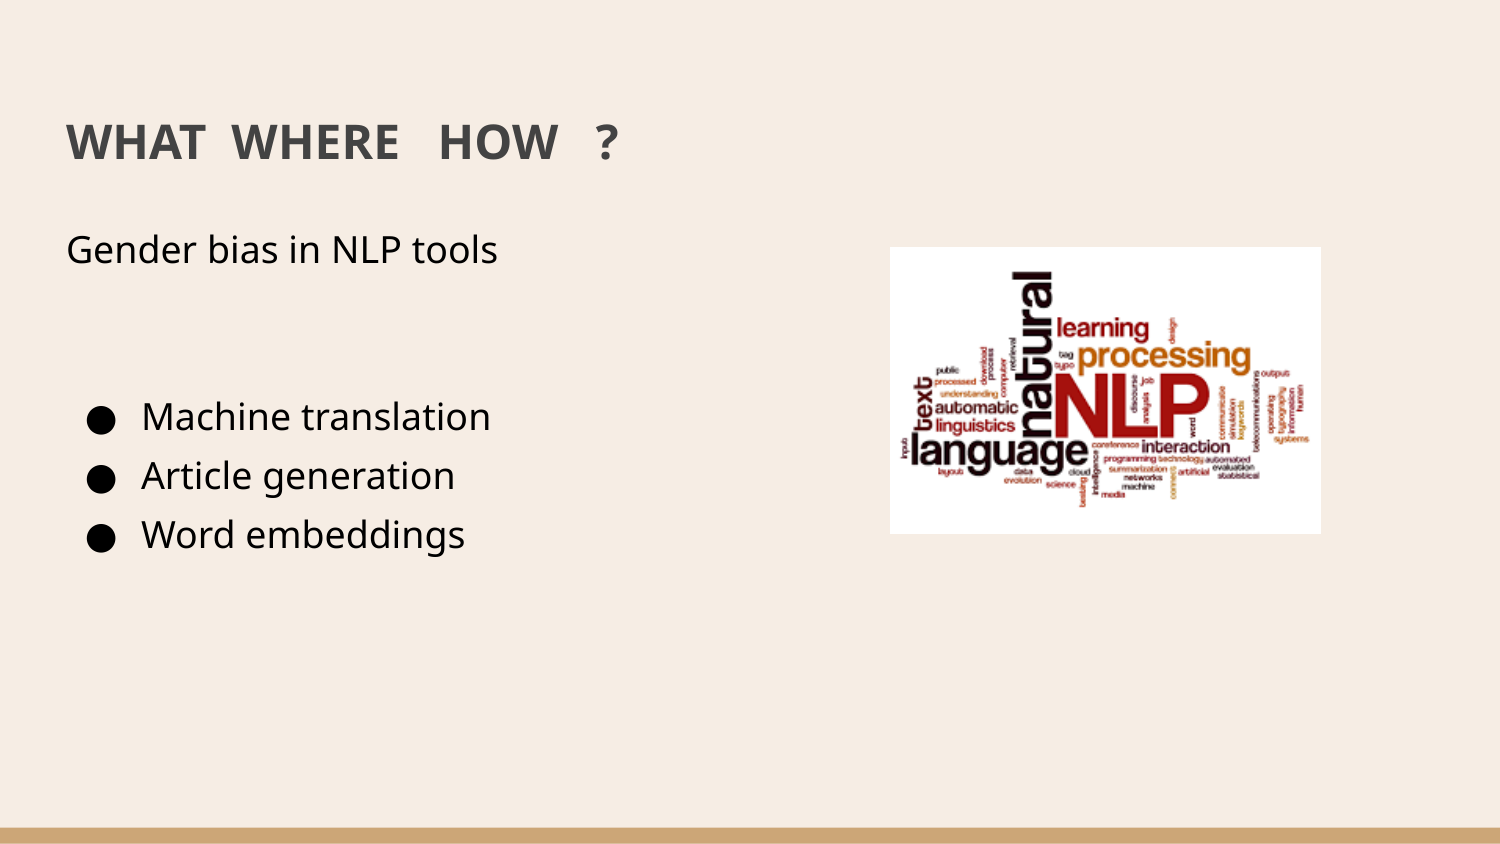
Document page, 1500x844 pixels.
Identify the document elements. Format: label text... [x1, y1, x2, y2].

title WHAT WHERE HOW ? [51, 51, 1449, 189]
list Gender bias in NLP tools Machine translation Article generation Word embeddings [51, 200, 1449, 752]
picture [890, 247, 1321, 534]
